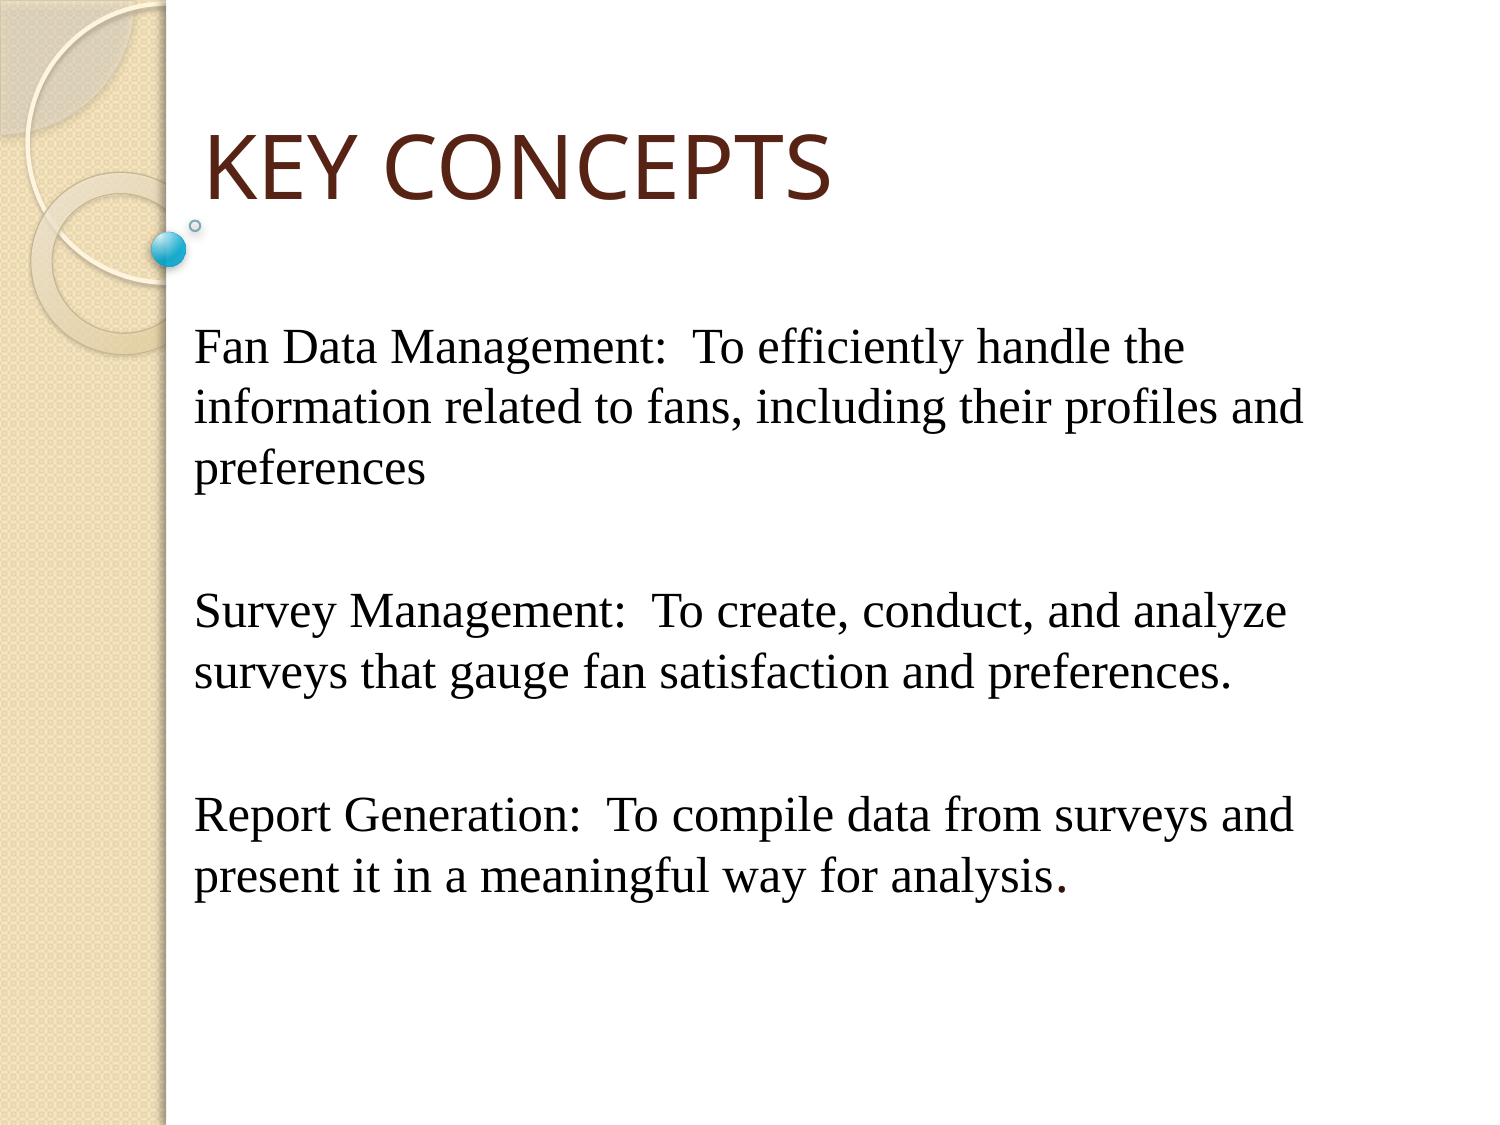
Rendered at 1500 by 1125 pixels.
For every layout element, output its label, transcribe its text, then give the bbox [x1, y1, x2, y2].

subtitle Fan Data Management: To efficiently handle the information related to fans, including their profiles and preferences Survey Management: To create, conduct, and analyze surveys that gauge fan satisfaction and preferences. Report Generation: To compile data from surveys and present it in a meaningful way for analysis. [174, 312, 1463, 1050]
title KEY CONCEPTS [187, 62, 1388, 225]
